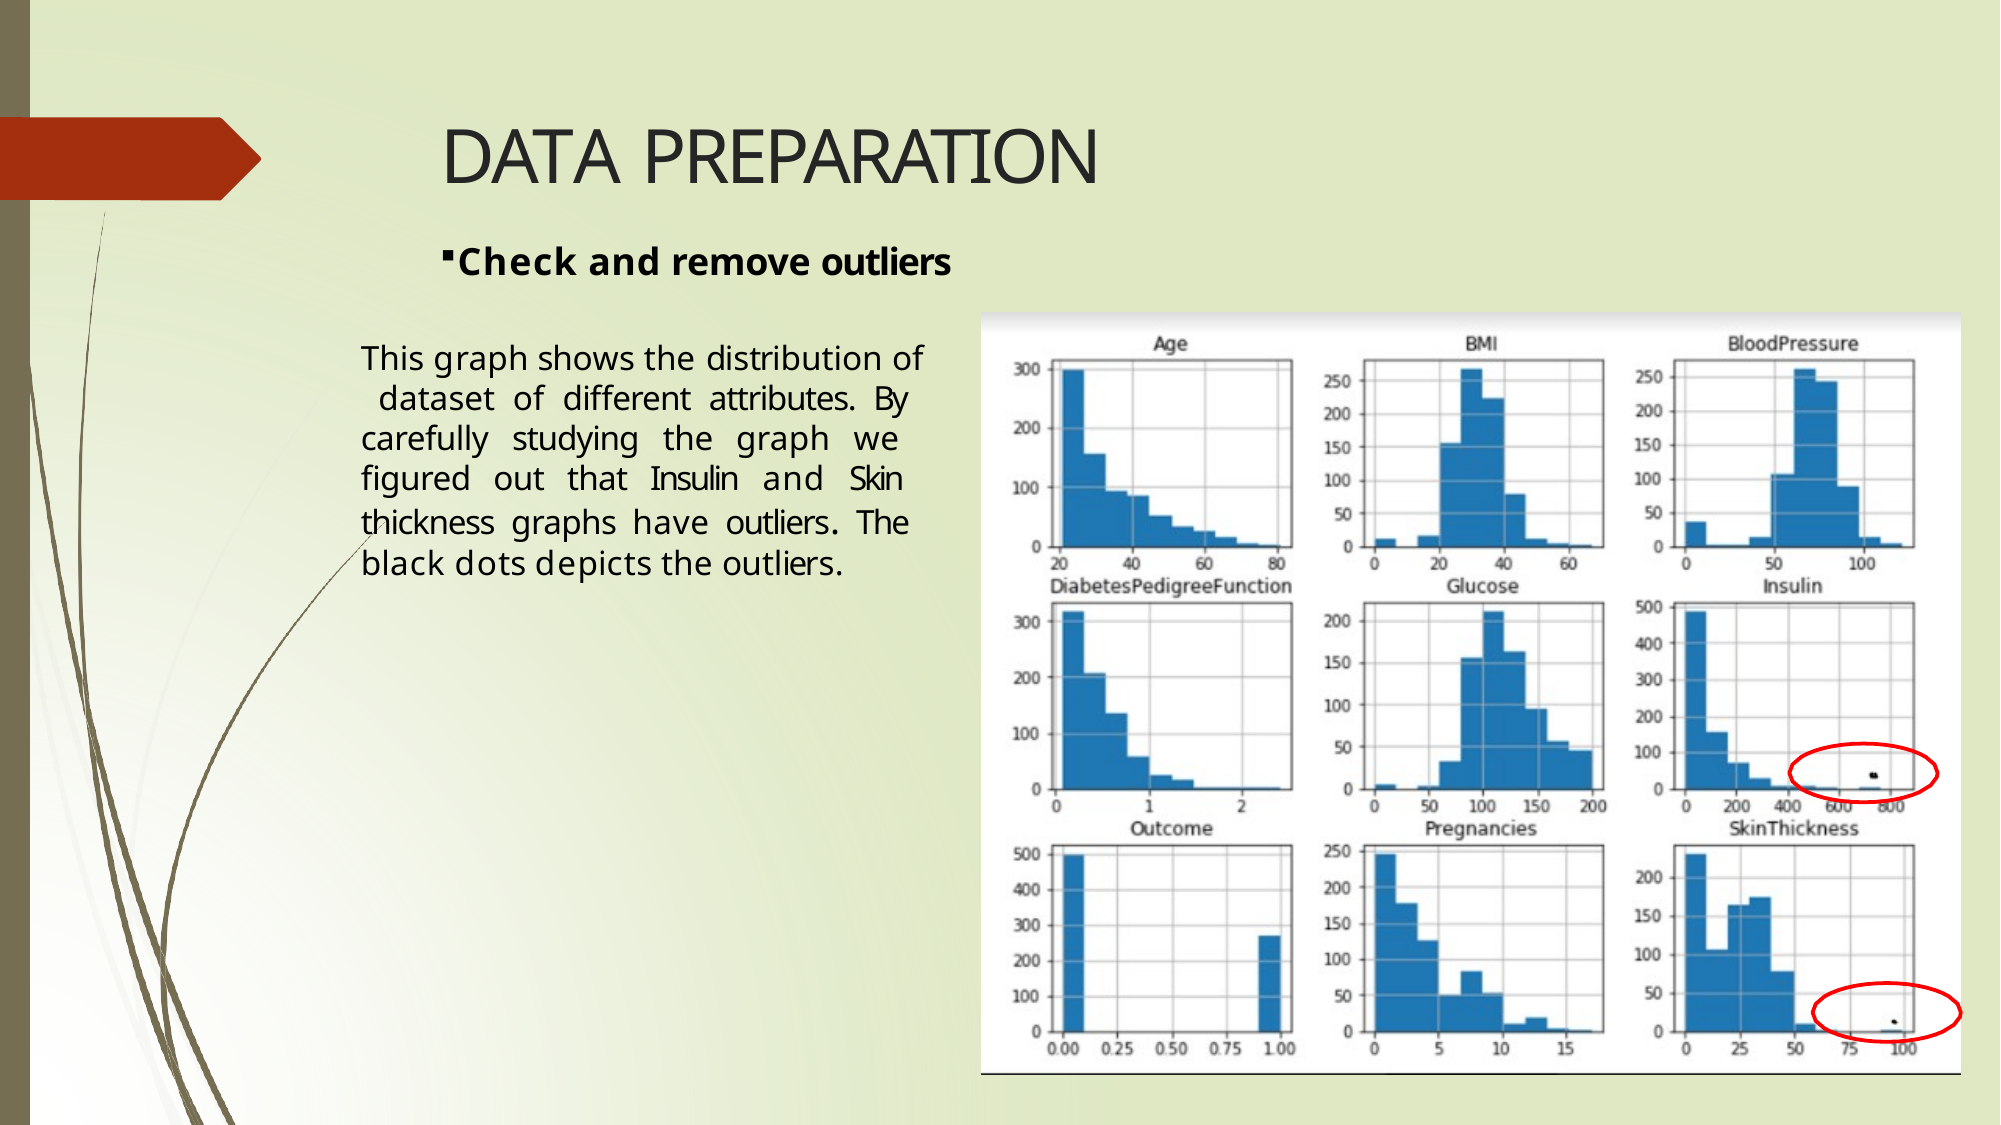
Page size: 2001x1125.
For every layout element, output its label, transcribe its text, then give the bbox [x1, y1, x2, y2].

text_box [980, 312, 1964, 1076]
title DATA PREPARATION [438, 106, 1164, 296]
picture [30, 0, 2000, 1125]
text_box Check and remove outliers This graph shows the distribution of dataset of different attributes. By carefully studying the graph we figured out that Insulin and Skin thickness graphs have outliers. The black dots depicts the outliers. [358, 235, 953, 583]
